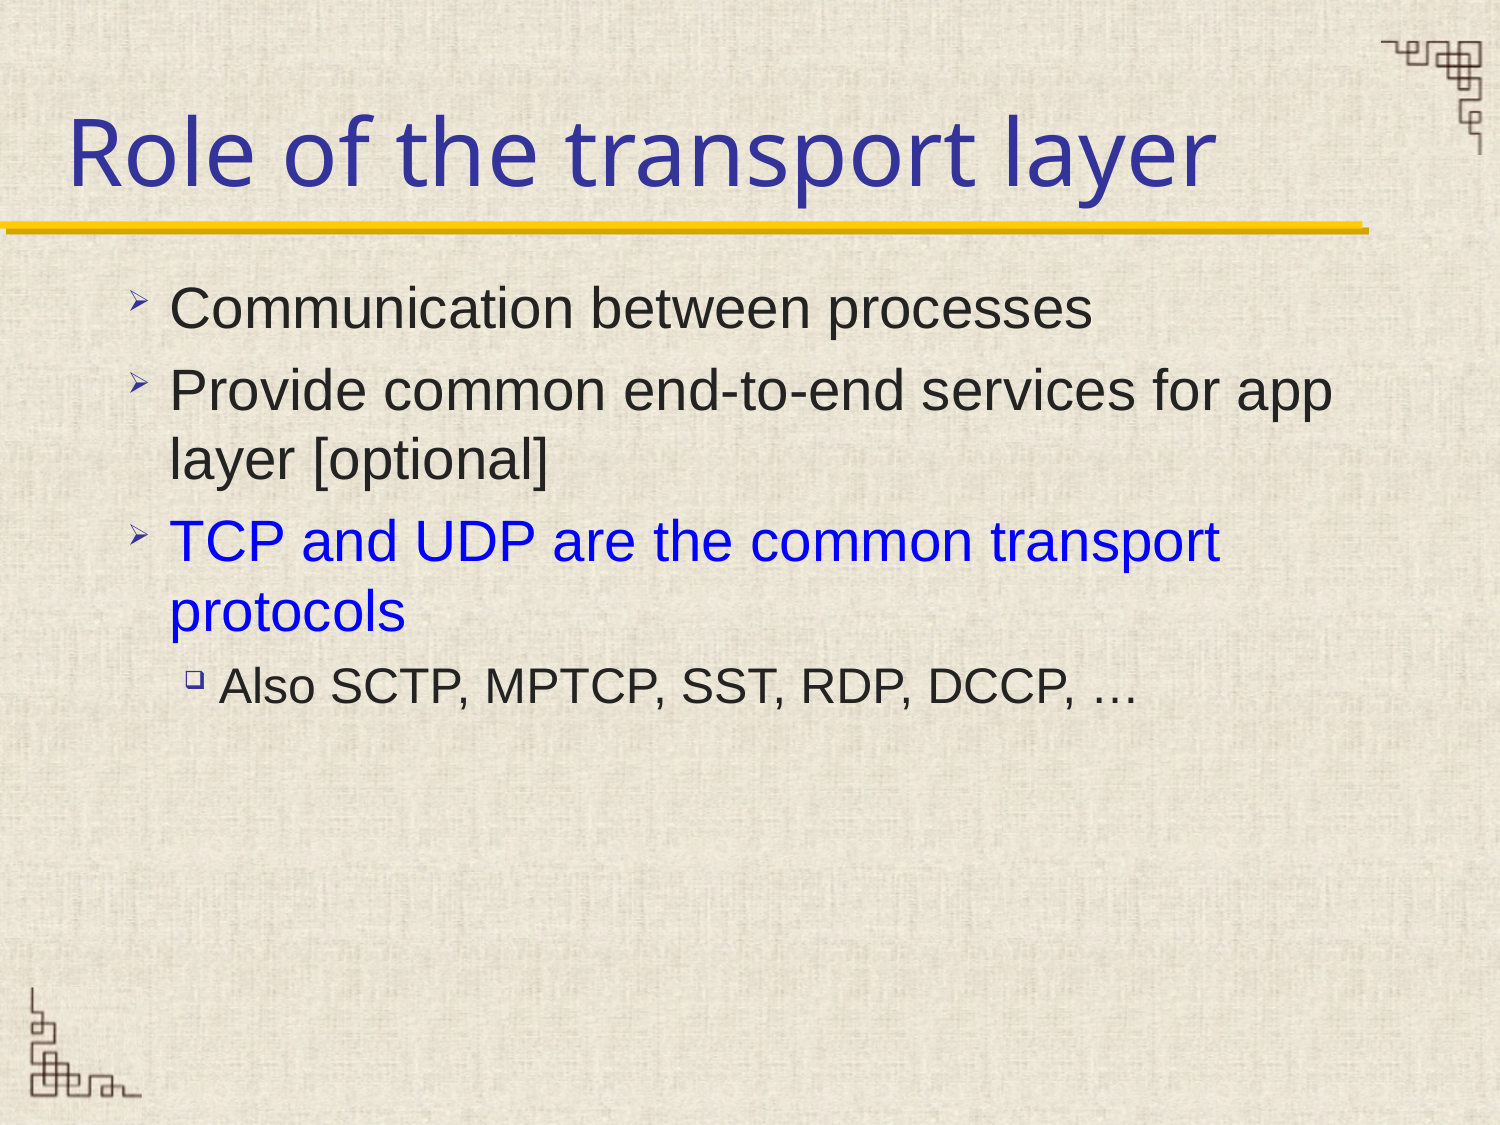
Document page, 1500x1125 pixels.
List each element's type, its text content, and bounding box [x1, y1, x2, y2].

picture [0, 0, 1500, 1125]
picture [0, 988, 141, 1122]
title Role of the transport layer [49, 24, 1451, 213]
list Communication between processes Provide common end-to-end services for app layer [optional] TCP and UDP are the common transport protocols Also SCTP, MPTCP, SST, RDP, DCCP, … [112, 262, 1413, 988]
